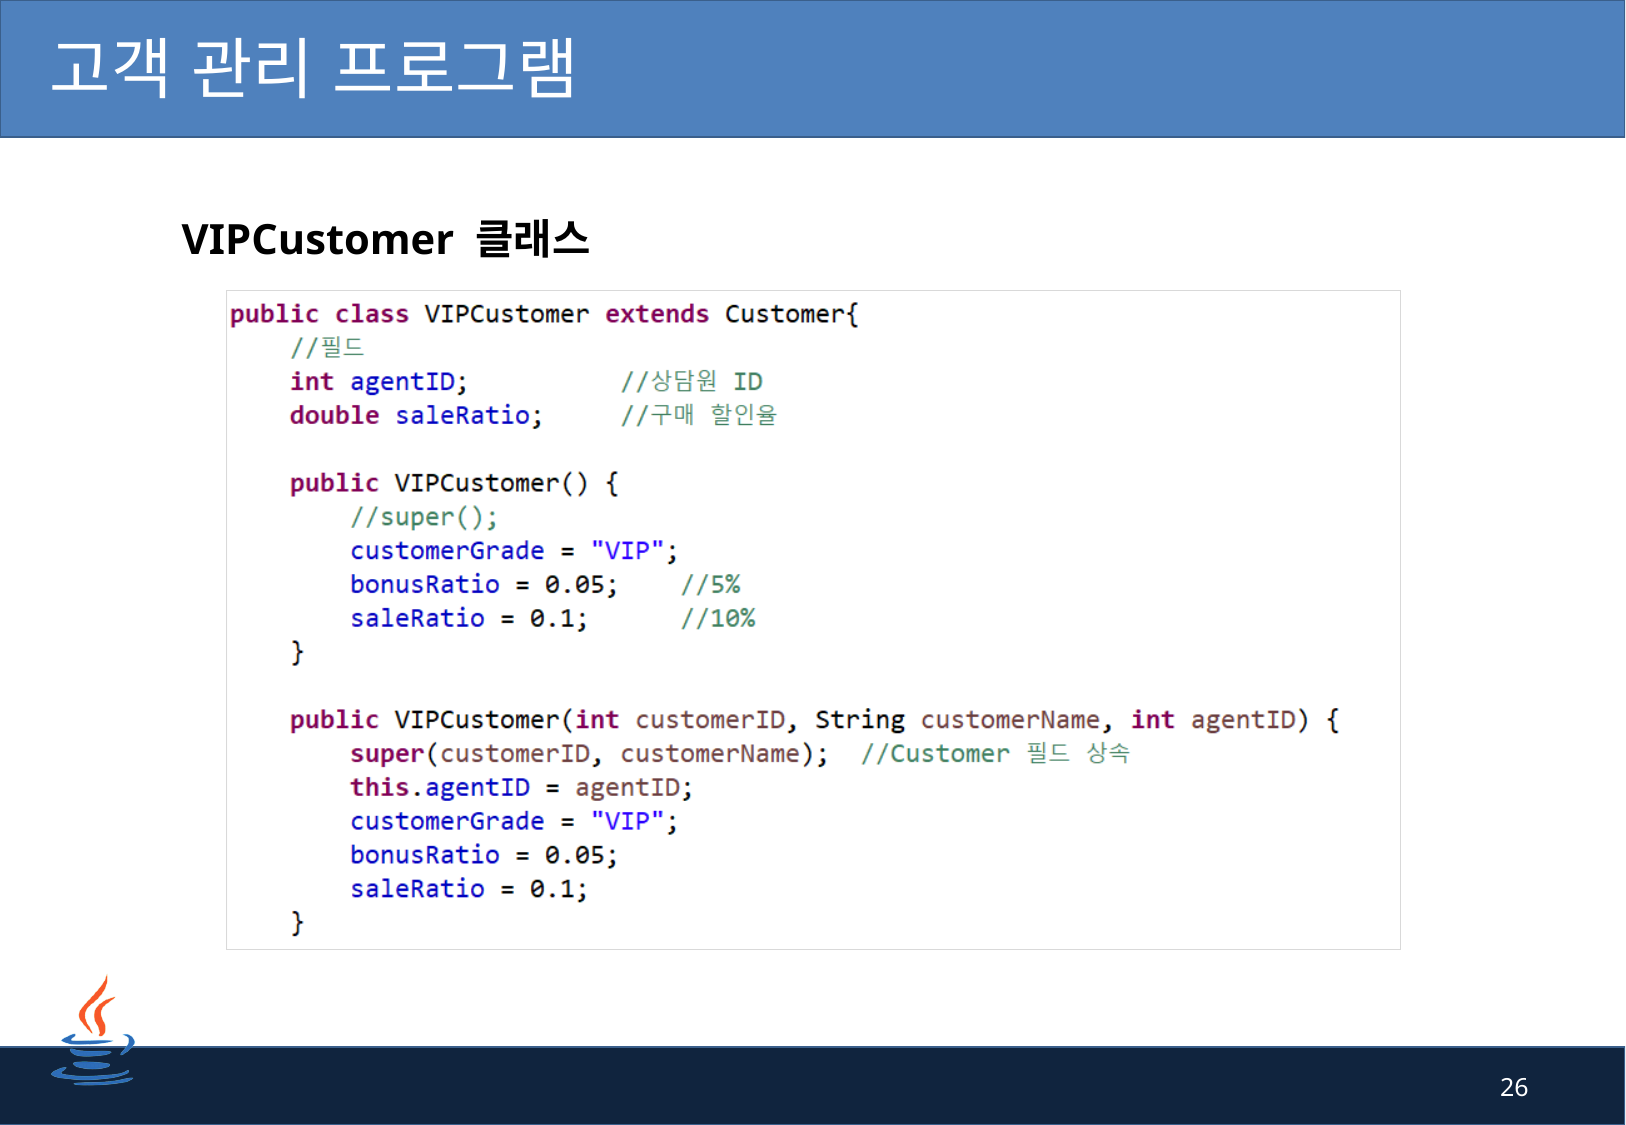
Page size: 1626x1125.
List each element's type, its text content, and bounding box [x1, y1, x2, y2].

picture [38, 973, 151, 1086]
text_box VIPCustomer 클래스 [160, 182, 638, 270]
picture [226, 290, 1401, 950]
title 고객 관리 프로그램 [0, 0, 1018, 138]
slide_number 26 [1452, 1058, 1544, 1119]
